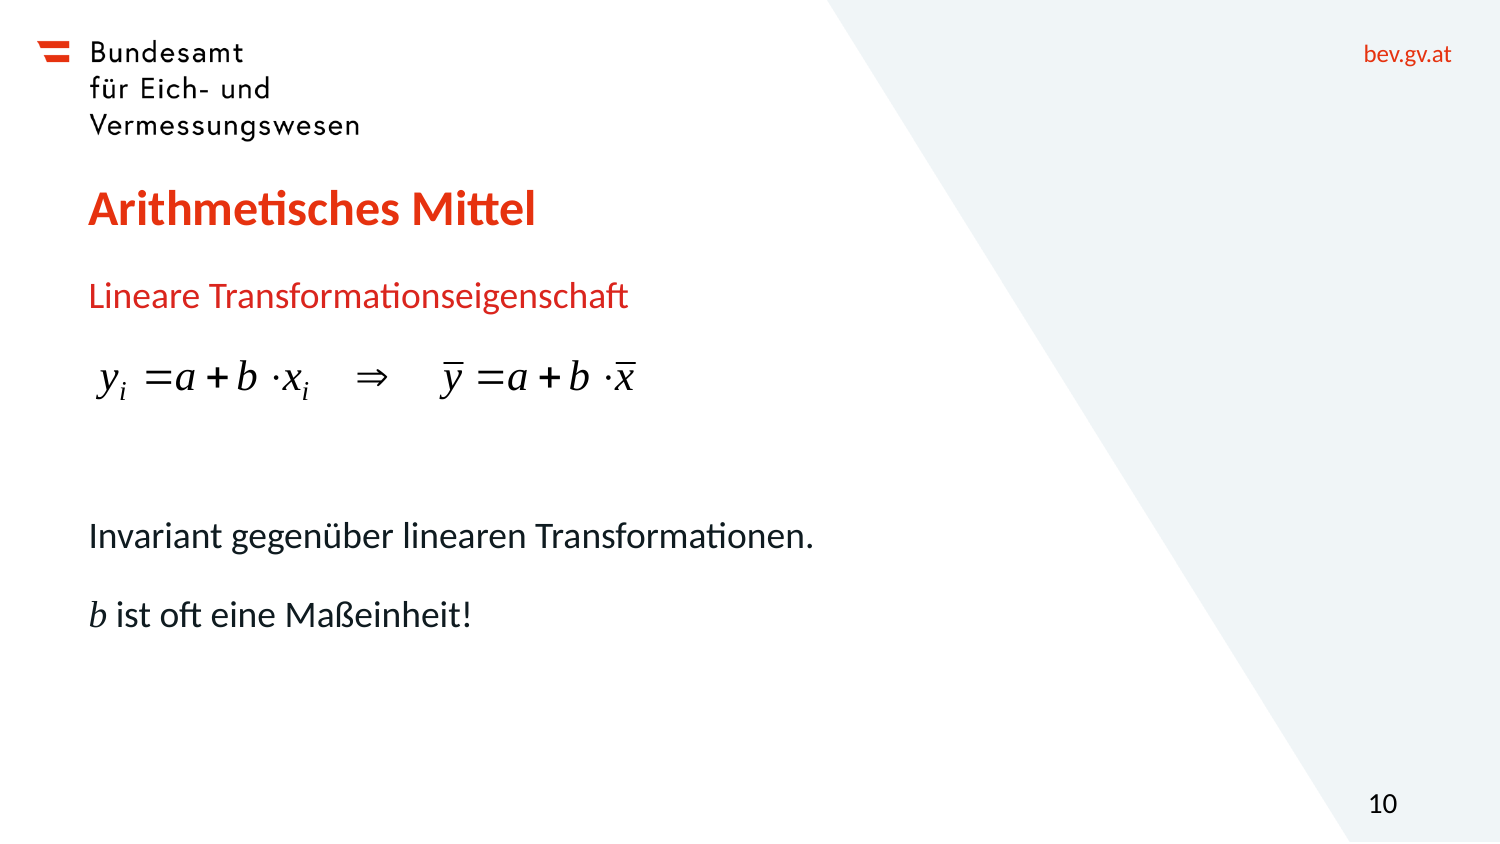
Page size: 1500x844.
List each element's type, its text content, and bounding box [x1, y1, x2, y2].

title Arithmetisches Mittel [88, 173, 1398, 266]
slide_number 10 [1263, 785, 1398, 819]
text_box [88, 346, 647, 410]
list Lineare Transformationseigenschaft Invariant gegenüber linearen Transformationen. b ist oft eine Maßeinheit! [88, 266, 1398, 756]
picture [0, 0, 1500, 842]
